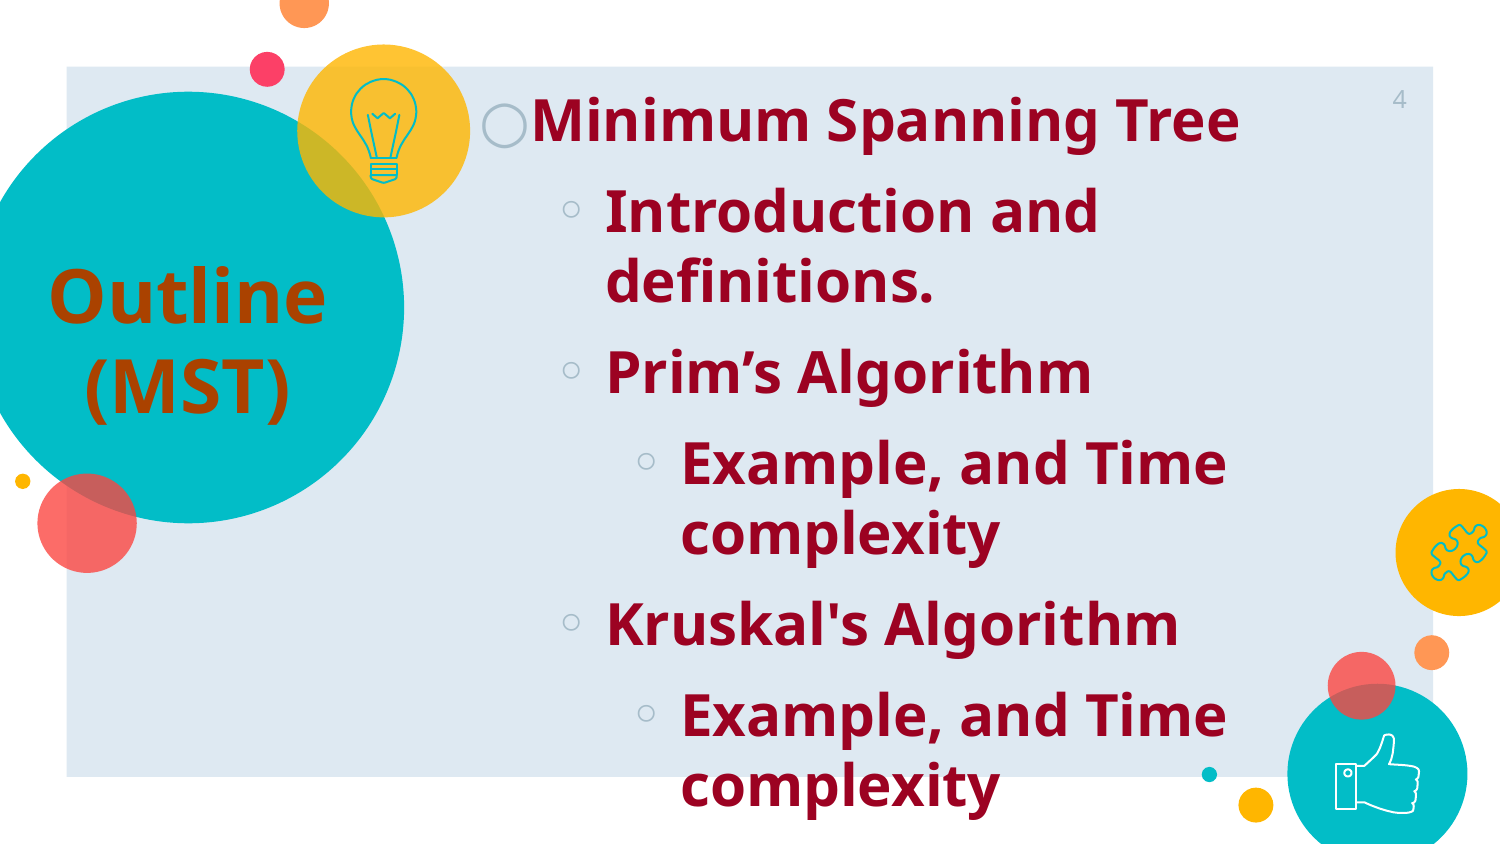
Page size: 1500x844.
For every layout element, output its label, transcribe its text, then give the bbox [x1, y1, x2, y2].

slide_number 4 [1331, 68, 1422, 134]
title Outline (MST) [0, 123, 402, 555]
list Minimum Spanning Tree Introduction and definitions. Prim’s Algorithm Example, and Time complexity Kruskal's Algorithm Example, and Time complexity [440, 68, 1433, 778]
